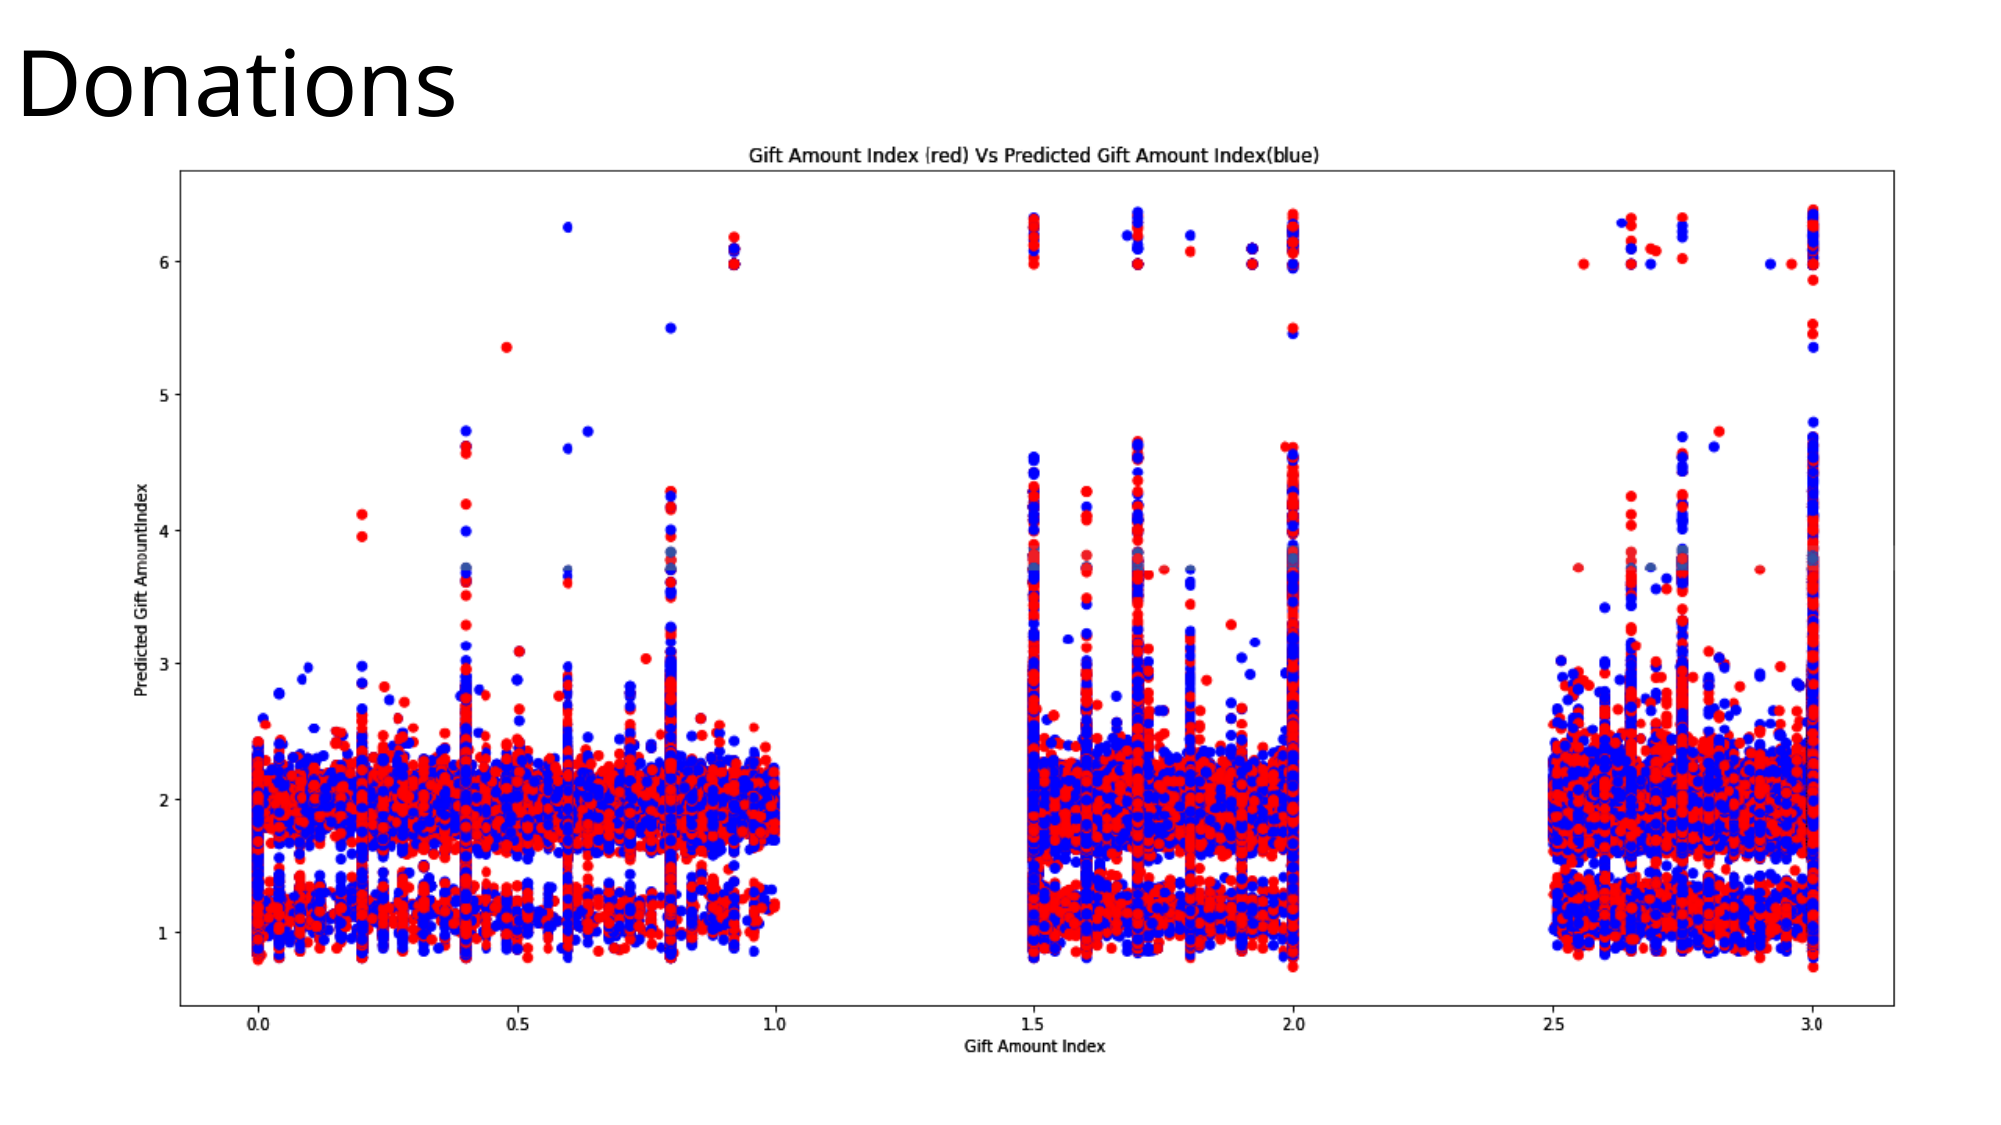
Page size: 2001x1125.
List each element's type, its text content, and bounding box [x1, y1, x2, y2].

picture [72, 136, 1928, 1068]
text_box Donations [0, 0, 863, 173]
